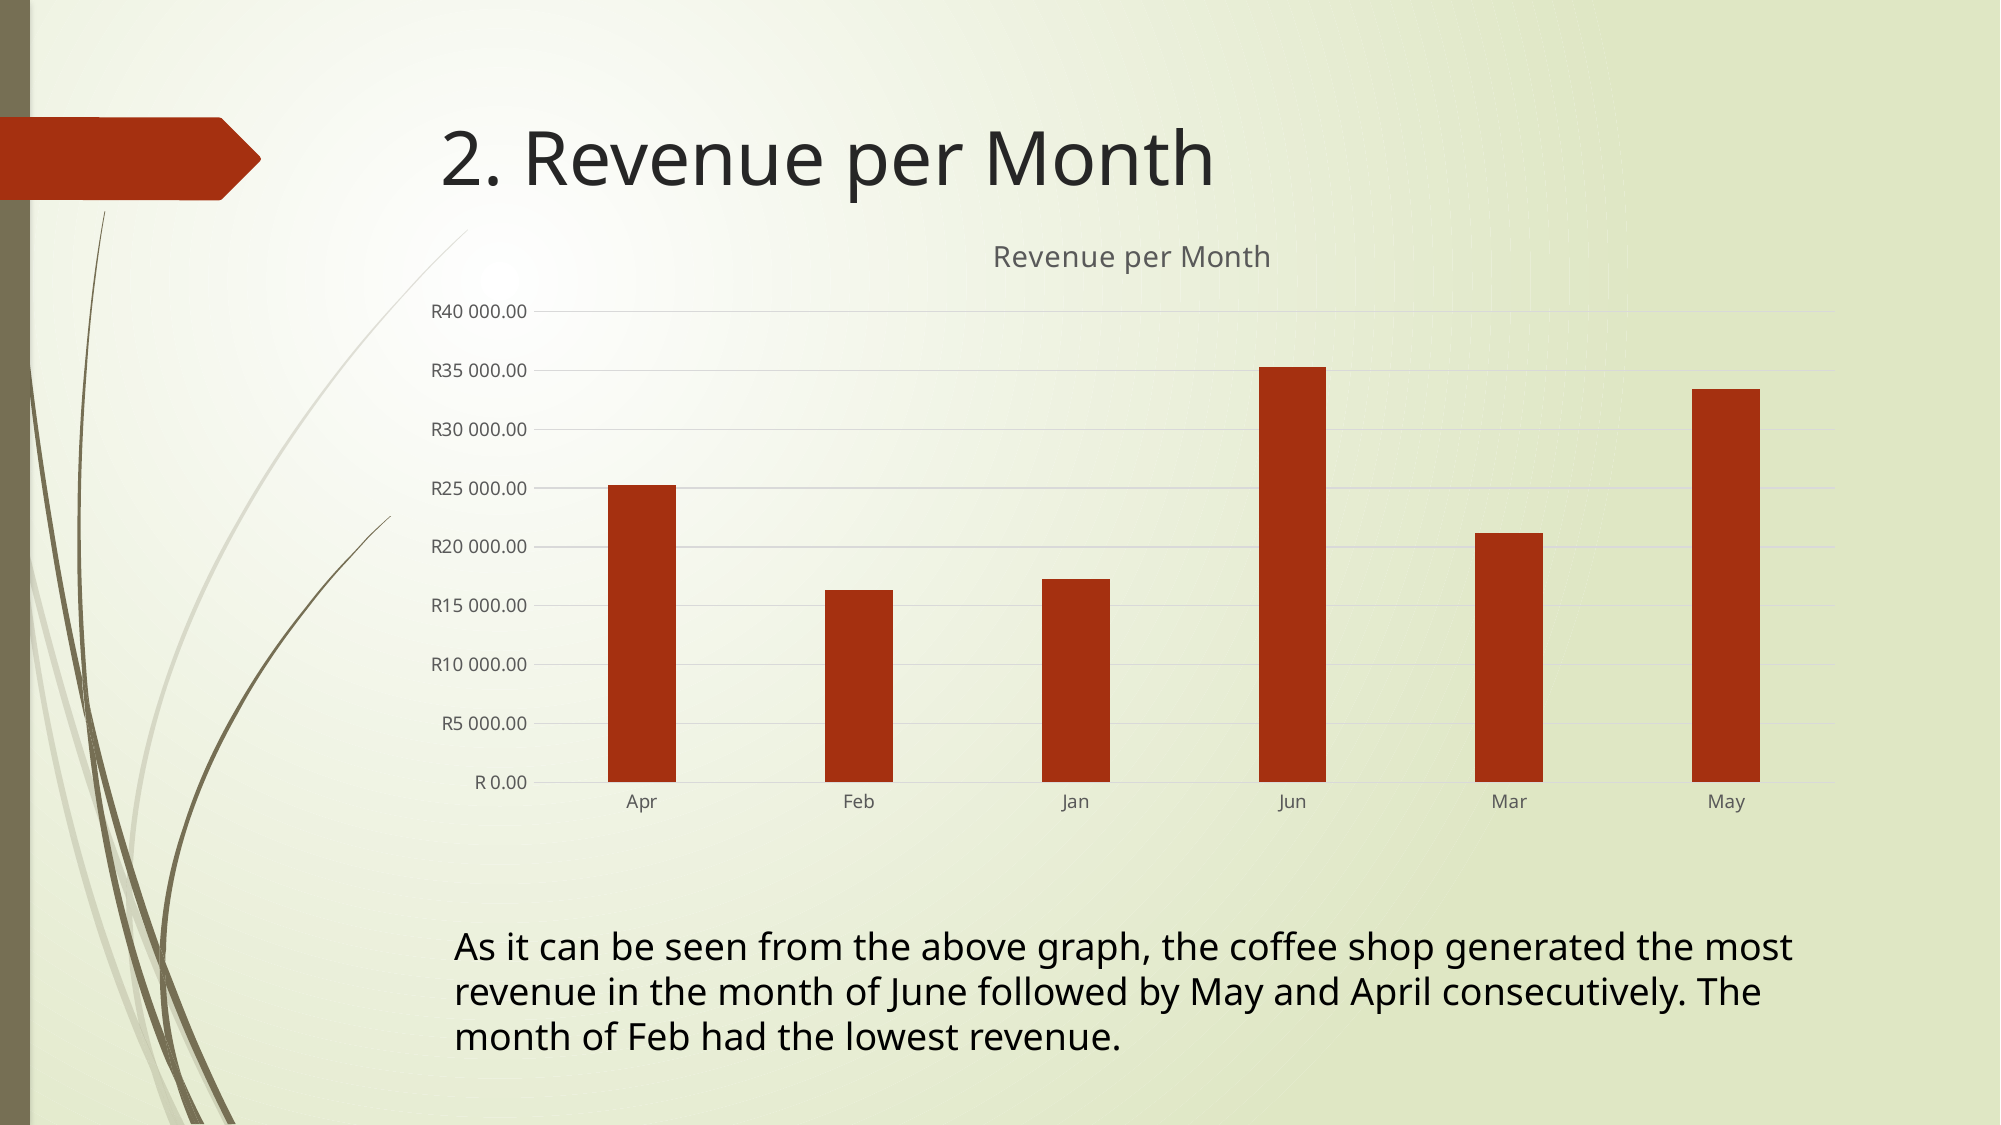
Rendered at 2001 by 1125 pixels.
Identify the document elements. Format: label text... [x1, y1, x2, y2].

text_box As it can be seen from the above graph, the coffee shop generated the most revenue in the month of June followed by May and April consecutively. The month of Feb had the lowest revenue. [439, 916, 1902, 1066]
chart [401, 207, 1865, 828]
title 2. Revenue per Month [425, 102, 1888, 313]
